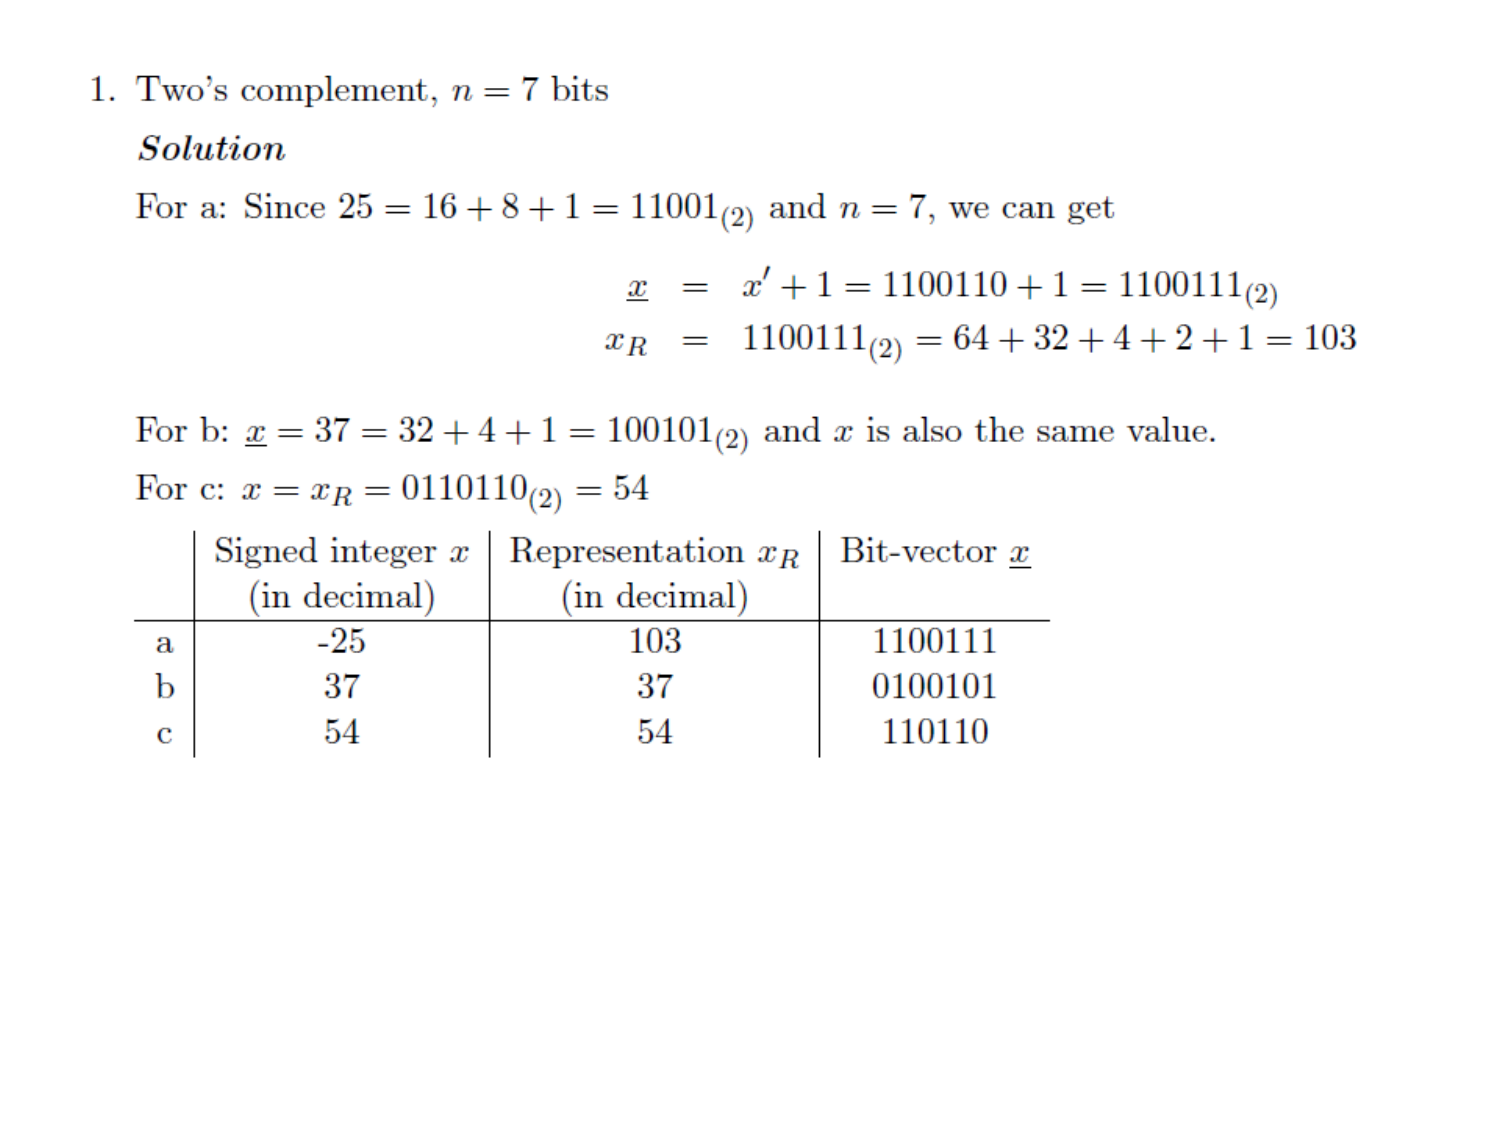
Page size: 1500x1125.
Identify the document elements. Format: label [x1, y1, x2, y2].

picture [74, 62, 1366, 776]
